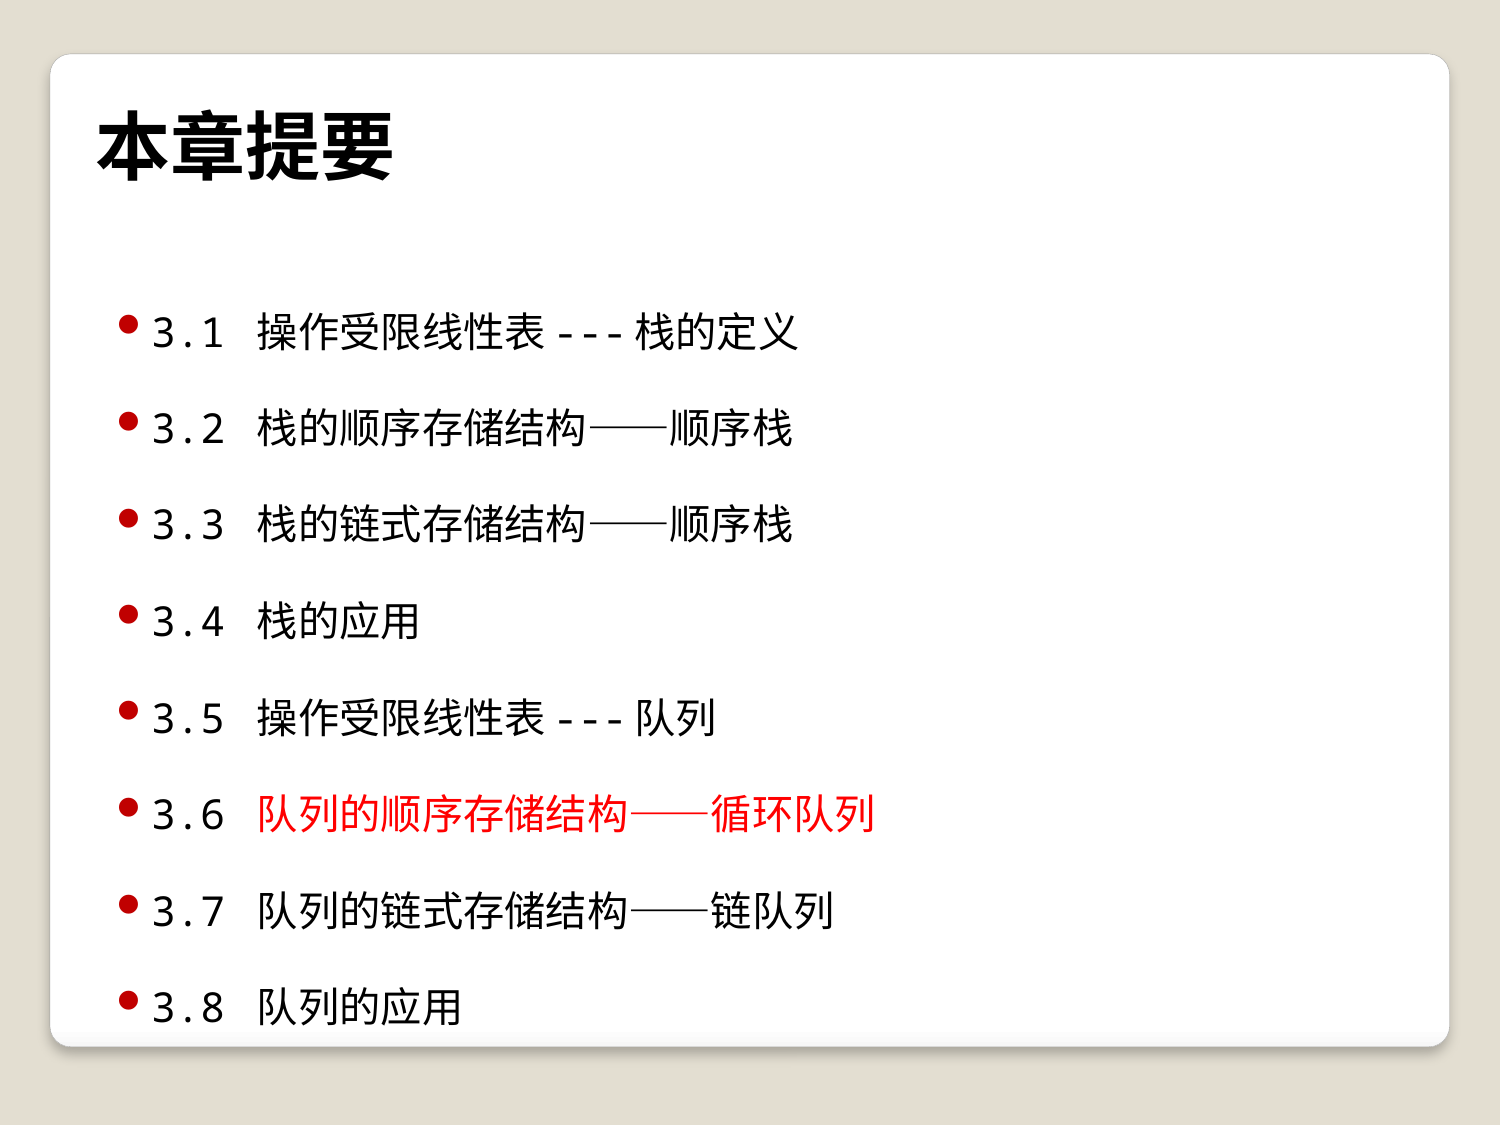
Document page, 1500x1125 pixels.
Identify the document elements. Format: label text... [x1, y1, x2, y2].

title 本章提要 [81, 78, 1424, 204]
list 3.1 操作受限线性表---栈的定义 3.2 栈的顺序存储结构——顺序栈 3.3 栈的链式存储结构——顺序栈 3.4 栈的应用 3.5 操作受限线性表---队列 3.6 队列的顺序存储结构——循环队列 3.7 队列的链式存储结构——链队列 3.8 队列的应用 [86, 229, 1430, 1055]
